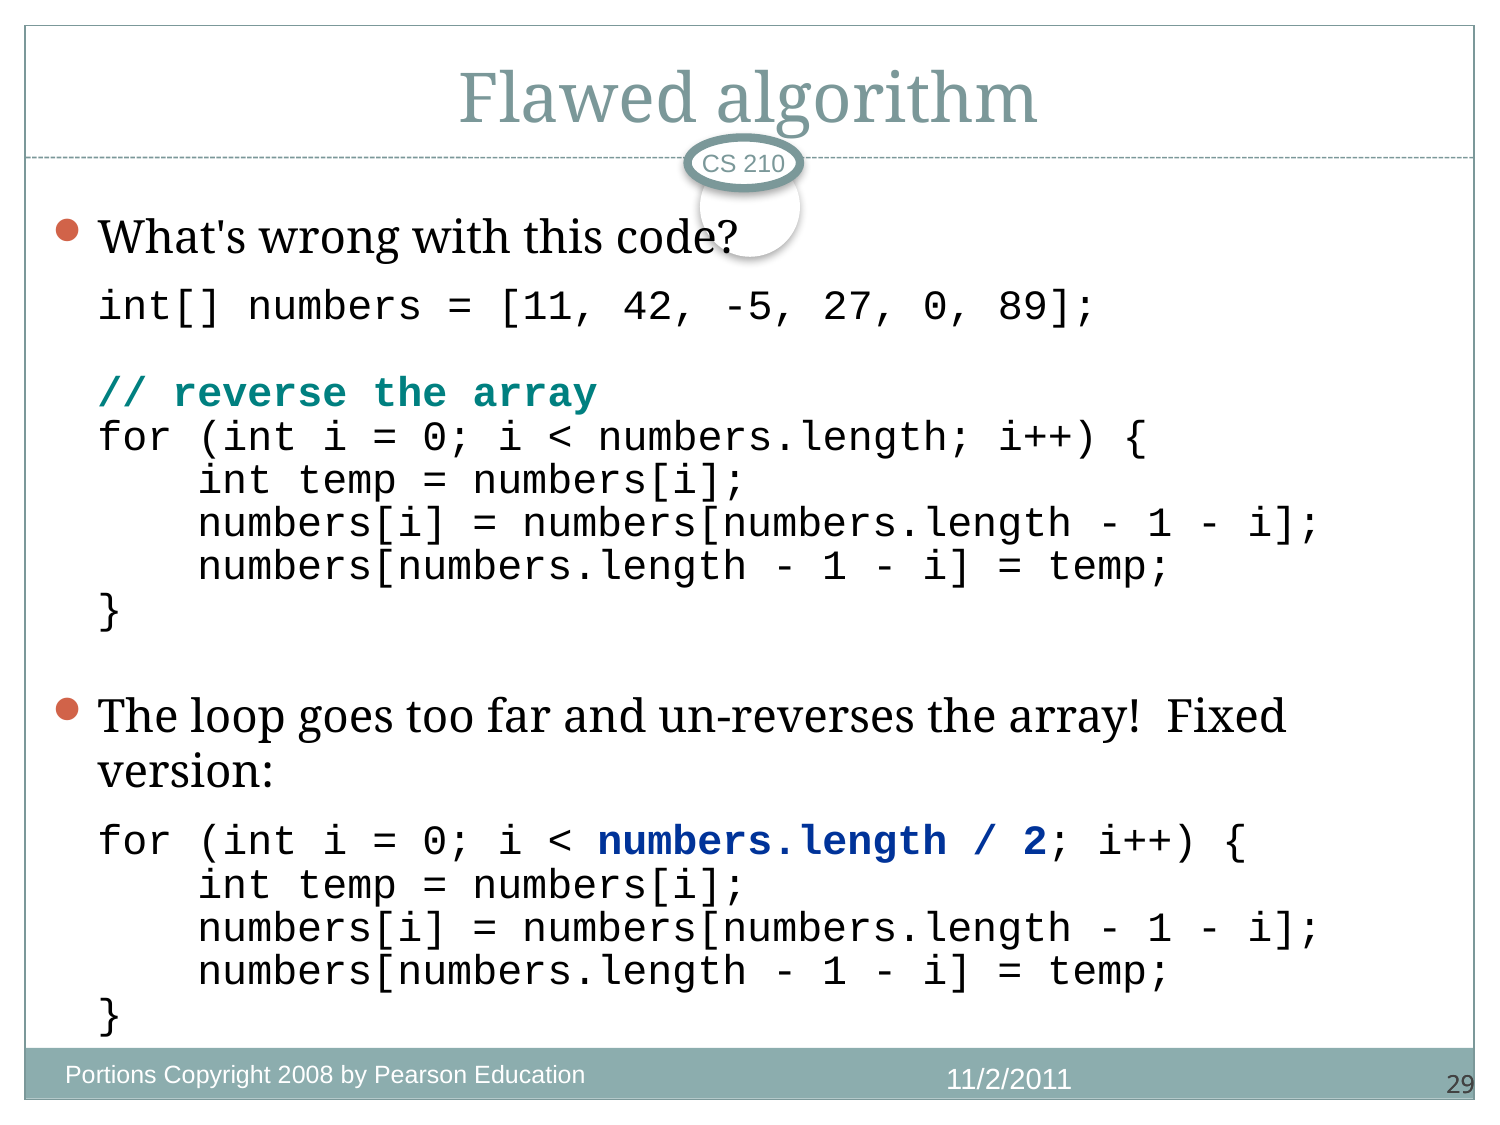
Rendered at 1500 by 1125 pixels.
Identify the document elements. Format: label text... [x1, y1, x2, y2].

slide_number CS 210 [675, 137, 813, 188]
list What's wrong with this code? int[] numbers = [11, 42, -5, 27, 0, 89]; // reverse the array for (int i = 0; i < numbers.length; i++) { int temp = numbers[i]; numbers[i] = numbers[numbers.length - 1 - i]; numbers[numbers.length - 1 - i] = temp; } The loop goes too far and un-reverses the array! Fixed version: for (int i = 0; i < numbers.length / 2; i++) { int temp = numbers[i]; numbers[i] = numbers[numbers.length - 1 - i]; numbers[numbers.length - 1 - i] = temp; } [37, 200, 1463, 1038]
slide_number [837, 1052, 1088, 1113]
title Flawed algorithm [49, 37, 1450, 144]
footer Portions Copyright 2008 by Pearson Education [50, 1051, 663, 1112]
